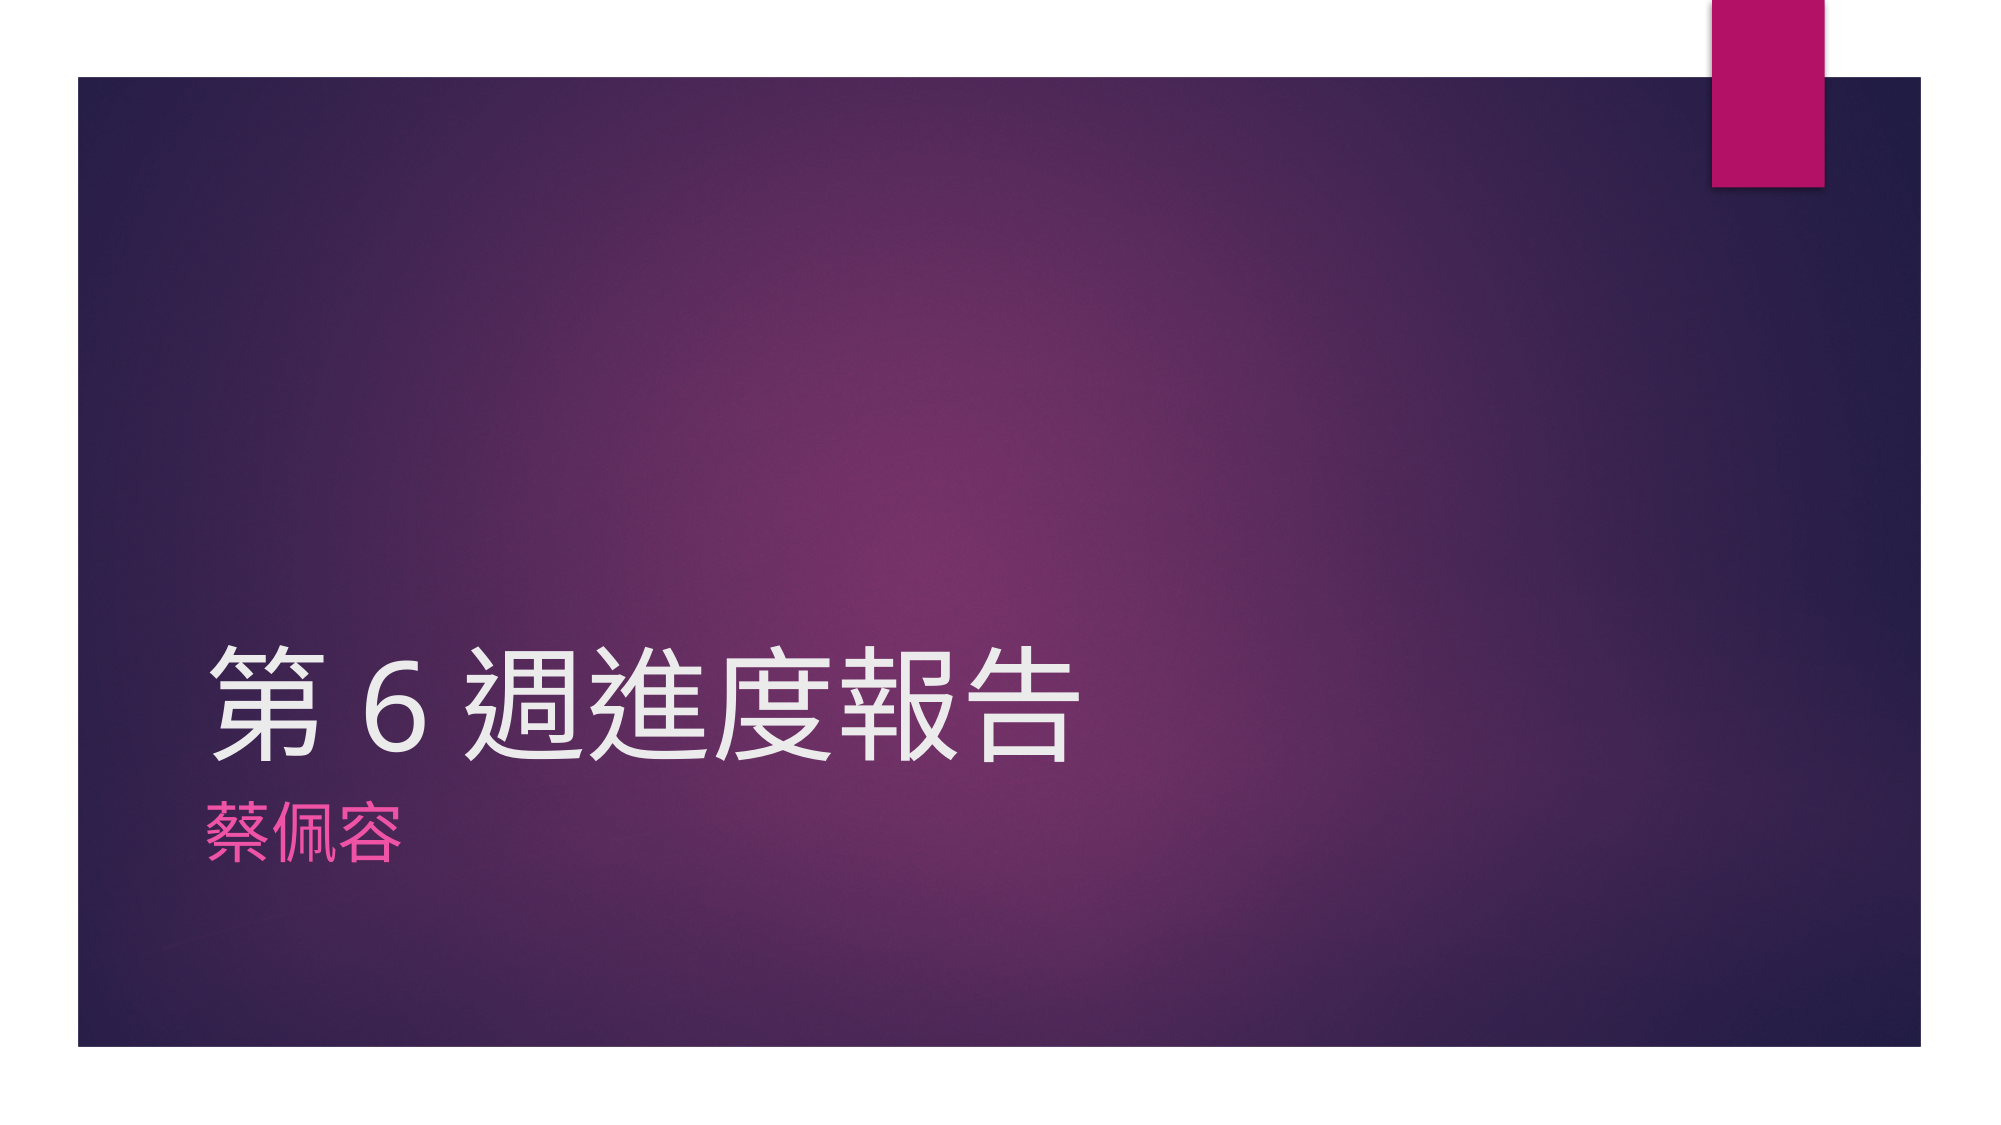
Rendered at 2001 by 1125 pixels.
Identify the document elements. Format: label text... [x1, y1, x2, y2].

subtitle 蔡佩容 [189, 783, 1638, 925]
title 第6週進度報告 [189, 344, 1638, 783]
